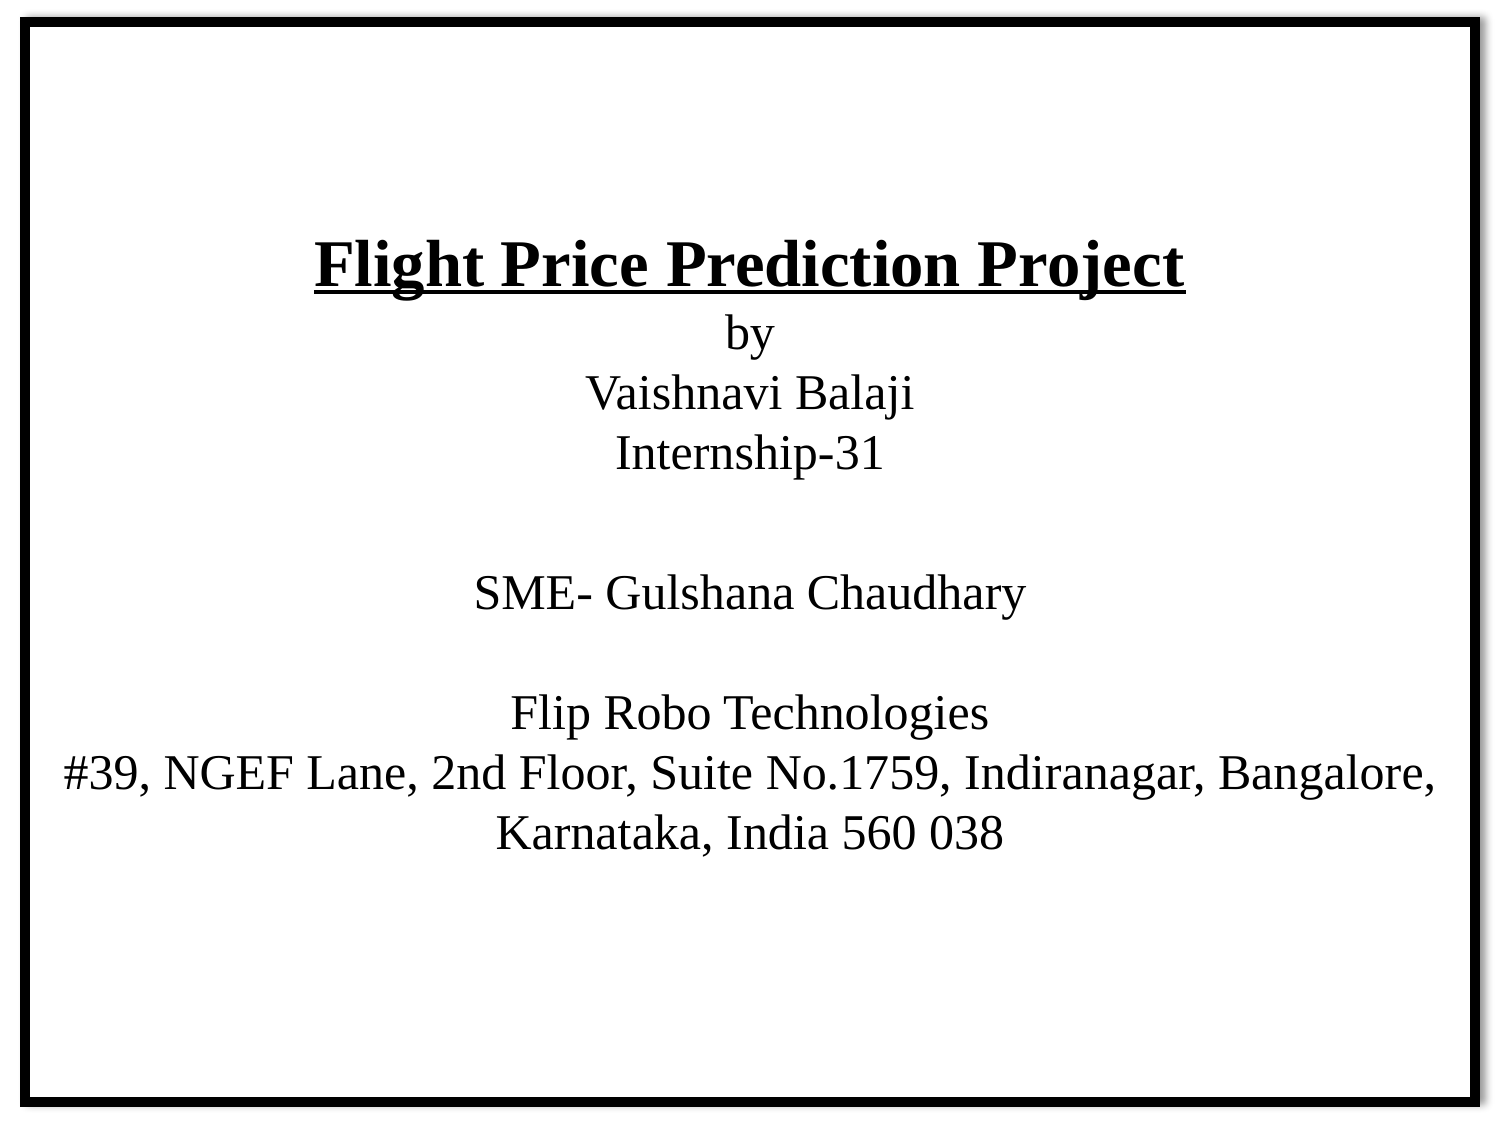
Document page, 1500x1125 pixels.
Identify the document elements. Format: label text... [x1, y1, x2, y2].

text_box Flight Price Prediction Project by Vaishnavi Balaji Internship-31 SME- Gulshana Chaudhary Flip Robo Technologies #39, NGEF Lane, 2nd Floor, Suite No.1759, Indiranagar, Bangalore, Karnataka, India 560 038 [24, 21, 1476, 1103]
